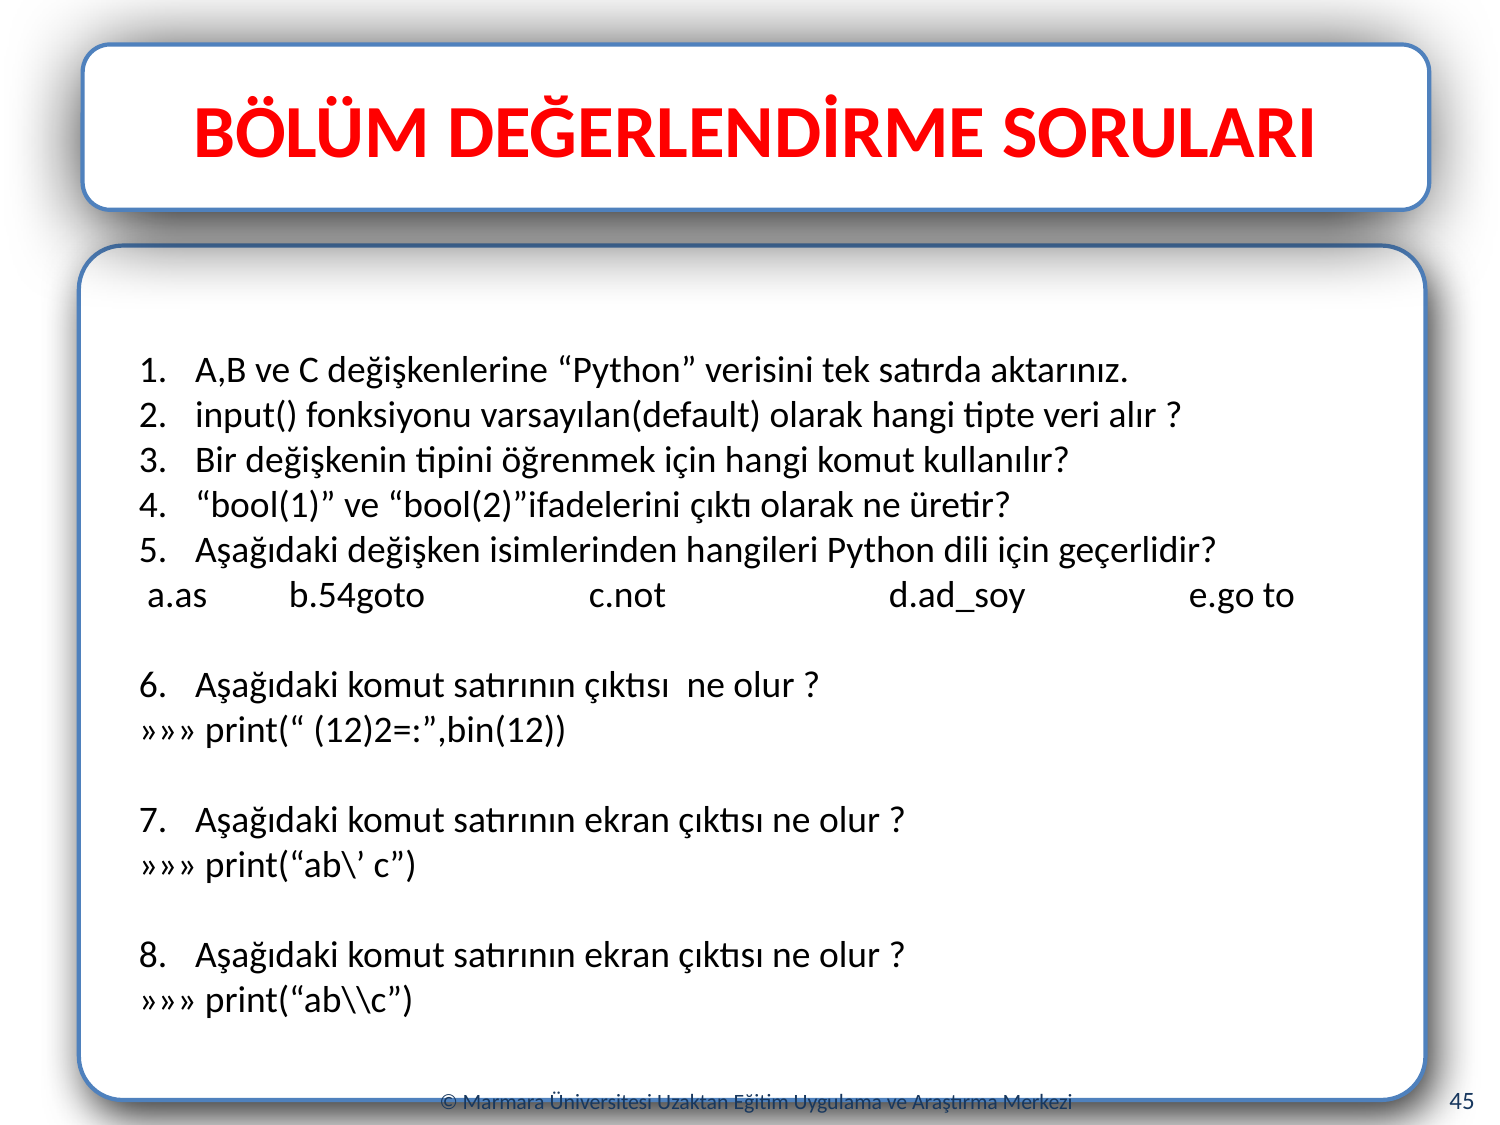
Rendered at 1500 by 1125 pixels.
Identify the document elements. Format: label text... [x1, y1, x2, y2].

text_box A,B ve C değişkenlerine “Python” verisini tek satırda aktarınız. input() fonksiyonu varsayılan(default) olarak hangi tipte veri alır ? Bir değişkenin tipini öğrenmek için hangi komut kullanılır? “bool(1)” ve “bool(2)”ifadelerini çıktı olarak ne üretir? Aşağıdaki değişken isimlerinden hangileri Python dili için geçerlidir? a.as b.54goto c.not d.ad_soy e.go to Aşağıdaki komut satırının çıktısı ne olur ? »»» print(“ (12)2=:”,bin(12)) Aşağıdaki komut satırının ekran çıktısı ne olur ? »»» print(“ab\’ c”) Aşağıdaki komut satırının ekran çıktısı ne olur ? »»» print(“ab\\c”) [123, 338, 1376, 1118]
slide_number 45 [1139, 1069, 1490, 1125]
footer © Marmara Üniversitesi Uzaktan Eğitim Uygulama ve Araştırma Merkezi [312, 1118, 1139, 1125]
text_box BÖLÜM DEĞERLENDİRME SORULARI [80, 42, 1432, 212]
text_box [76, 276, 1428, 1103]
